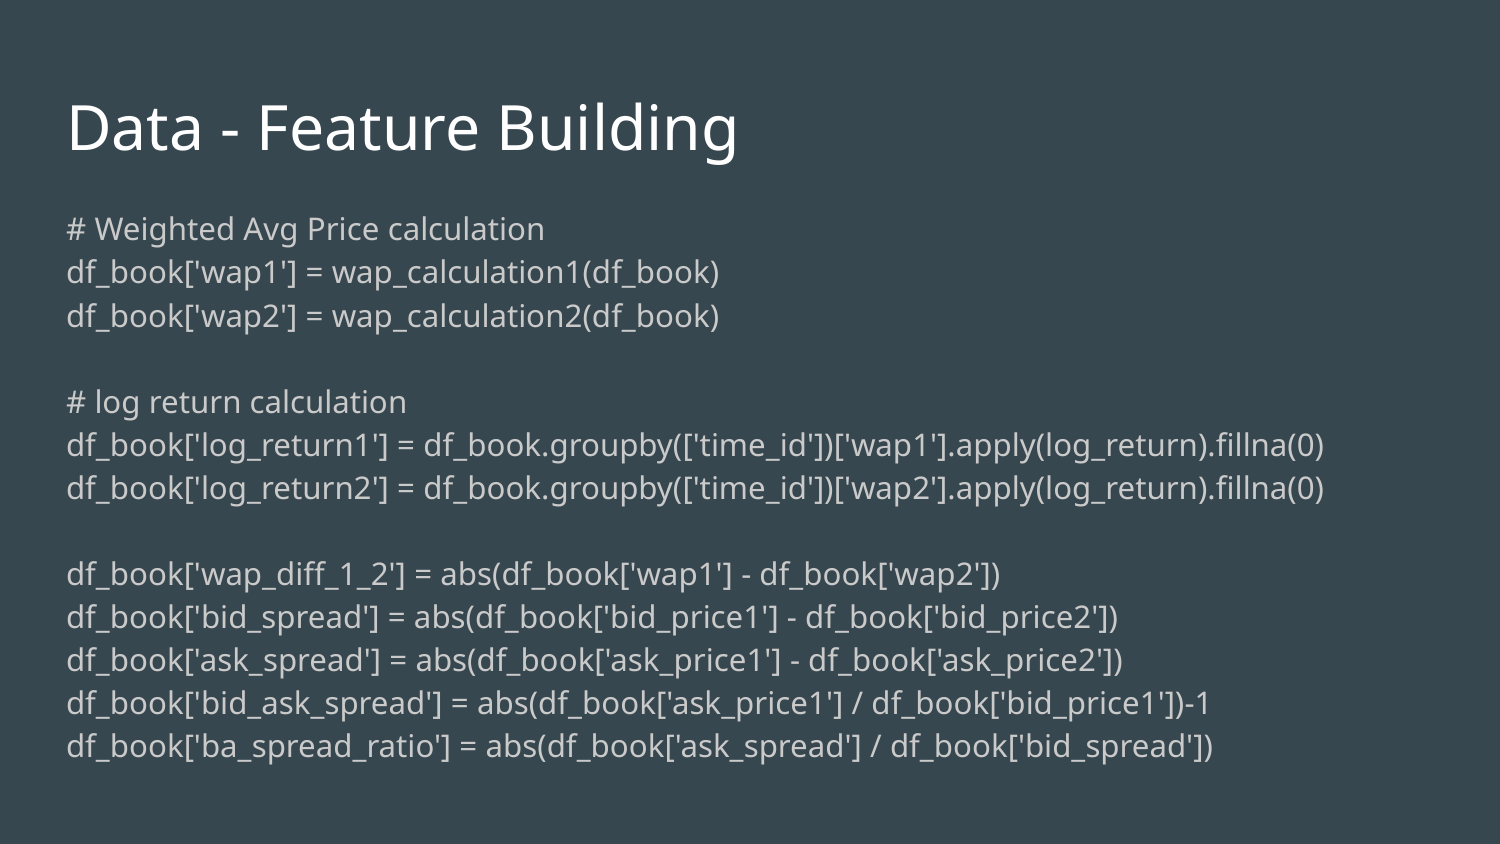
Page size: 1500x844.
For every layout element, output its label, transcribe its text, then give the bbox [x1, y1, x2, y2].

list # Weighted Avg Price calculation df_book['wap1'] = wap_calculation1(df_book) df_book['wap2'] = wap_calculation2(df_book) # log return calculation df_book['log_return1'] = df_book.groupby(['time_id'])['wap1'].apply(log_return).fillna(0) df_book['log_return2'] = df_book.groupby(['time_id'])['wap2'].apply(log_return).fillna(0) df_book['wap_diff_1_2'] = abs(df_book['wap1'] - df_book['wap2']) df_book['bid_spread'] = abs(df_book['bid_price1'] - df_book['bid_price2']) df_book['ask_spread'] = abs(df_book['ask_price1'] - df_book['ask_price2']) df_book['bid_ask_spread'] = abs(df_book['ask_price1'] / df_book['bid_price1'])-1 df_book['ba_spread_ratio'] = abs(df_book['ask_spread'] / df_book['bid_spread']) [51, 189, 1449, 809]
title Data - Feature Building [51, 72, 1449, 167]
